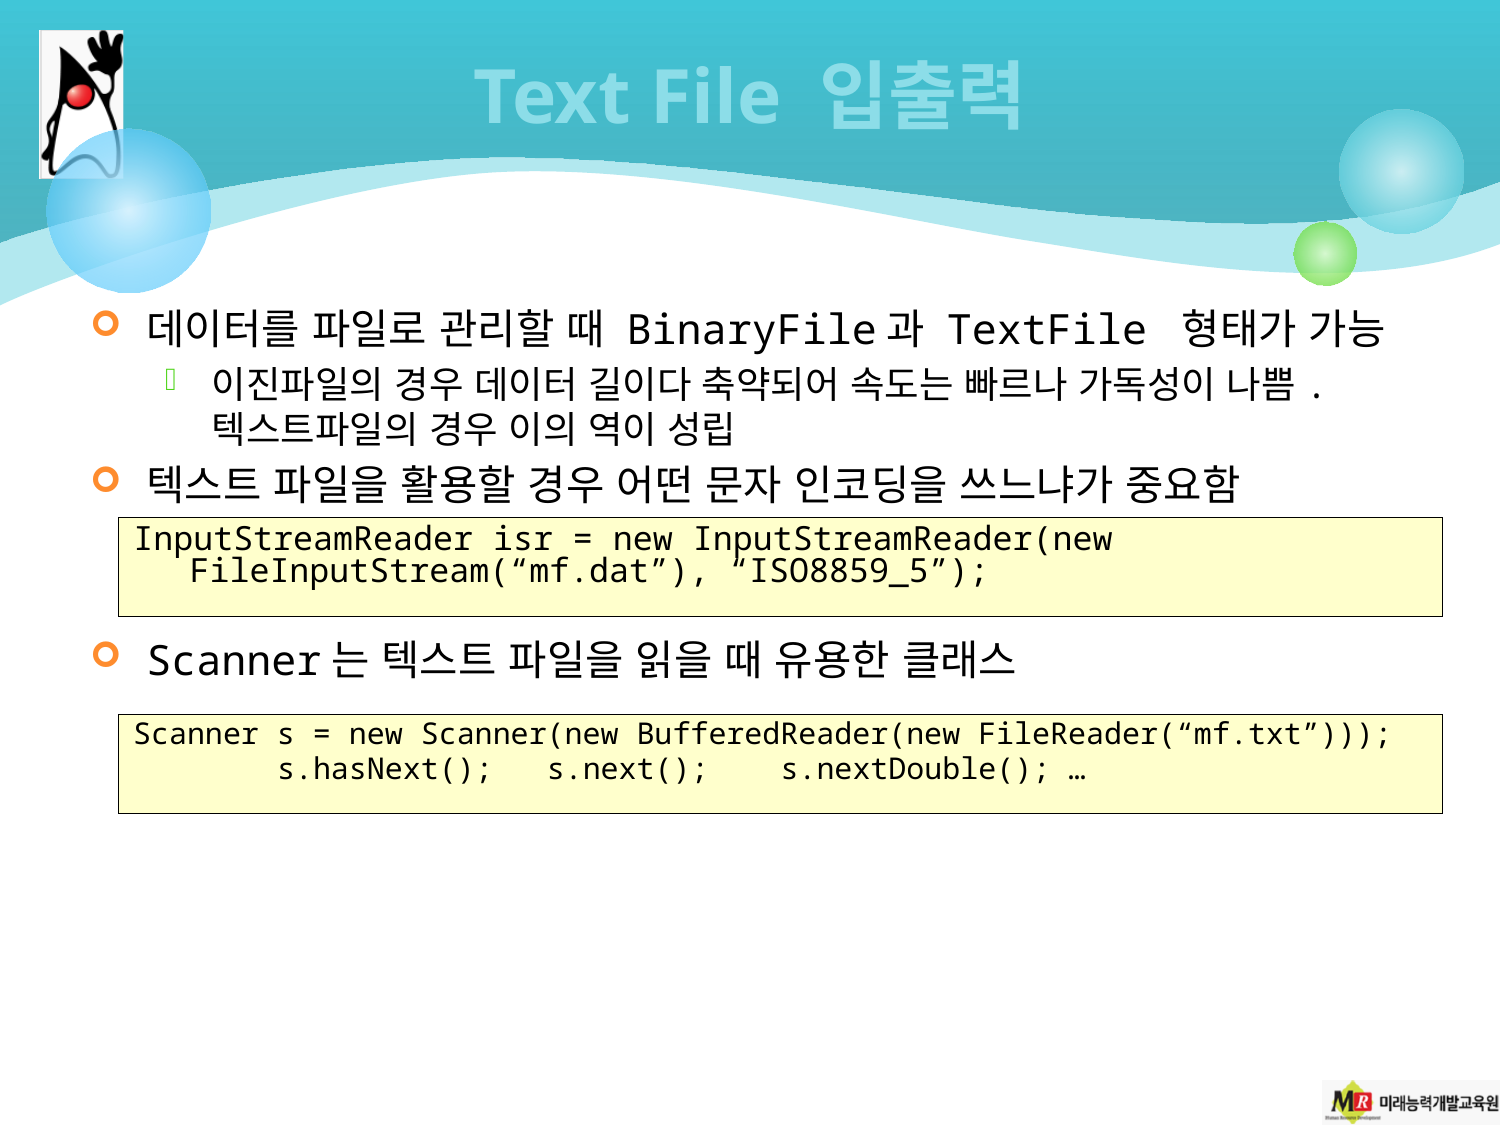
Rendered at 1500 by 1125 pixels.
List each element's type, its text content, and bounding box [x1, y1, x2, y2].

picture [39, 30, 75, 179]
text_box InputStreamReader isr = new InputStreamReader(new FileInputStream(“mf.dat”), “ISO8859_5”); [118, 517, 1443, 617]
title Text File 입출력 [75, 0, 1425, 188]
text_box Scanner s = new Scanner(new BufferedReader(new FileReader(“mf.txt”))); s.hasNext(); s.next(); s.nextDouble(); … [118, 714, 1443, 814]
list 데이터를 파일로 관리할 때 BinaryFile과 TextFile 형태가 가능 이진파일의 경우 데이터 길이다 축약되어 속도는 빠르나 가독성이 나쁨. 텍스트파일의 경우 이의 역이 성립 텍스트 파일을 활용할 경우 어떤 문자 인코딩을 쓰느냐가 중요함 Scanner는 텍스트 파일을 읽을 때 유용한 클래스 [75, 295, 1425, 1038]
picture [1322, 1080, 1500, 1125]
